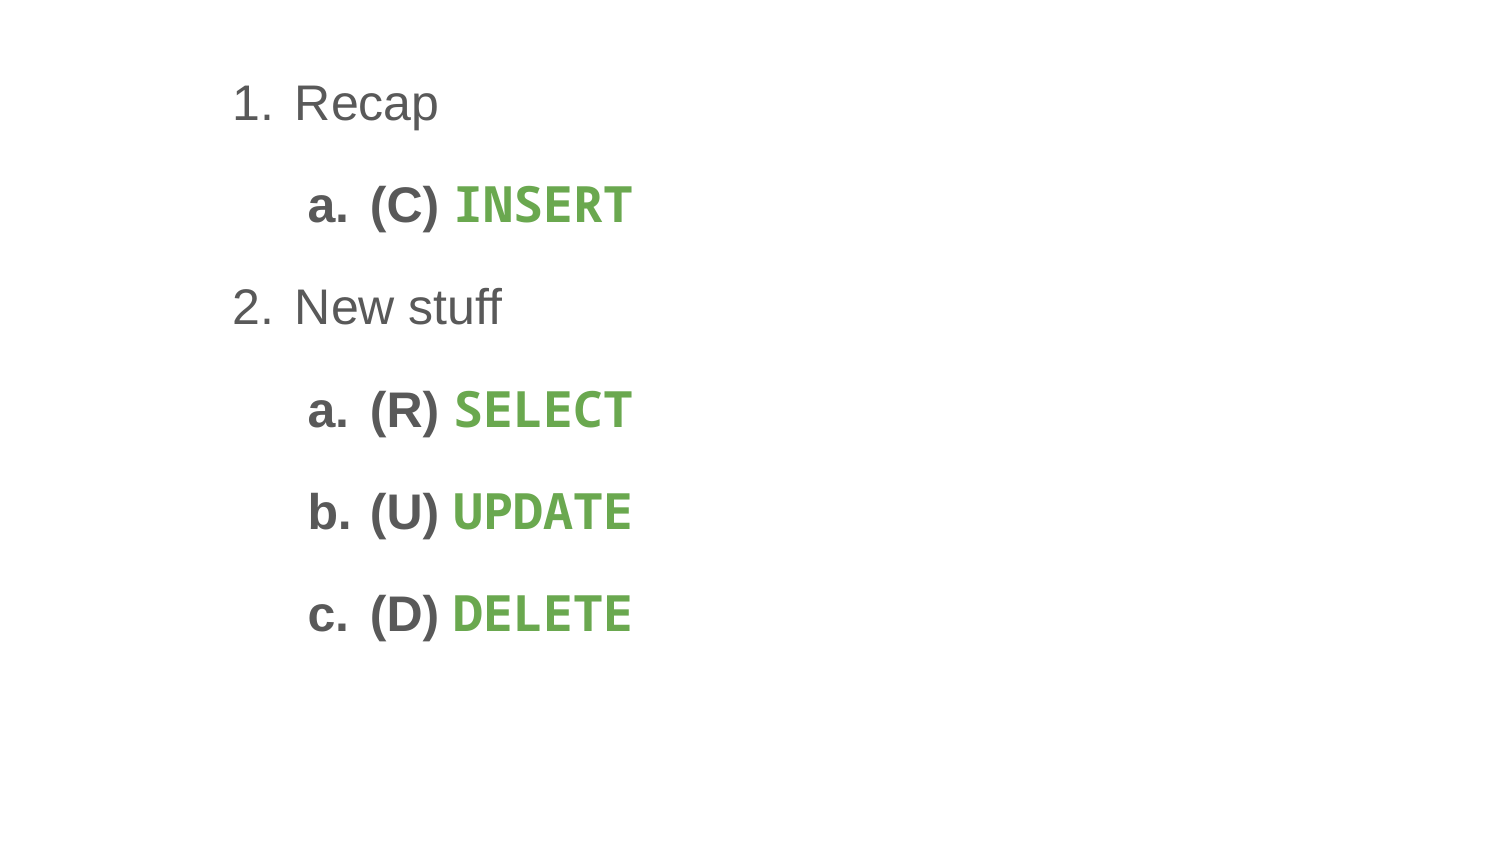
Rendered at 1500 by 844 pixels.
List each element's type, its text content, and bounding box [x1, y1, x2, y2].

list Recap (C) INSERT New stuff (R) SELECT (U) UPDATE (D) DELETE [205, 46, 1449, 750]
